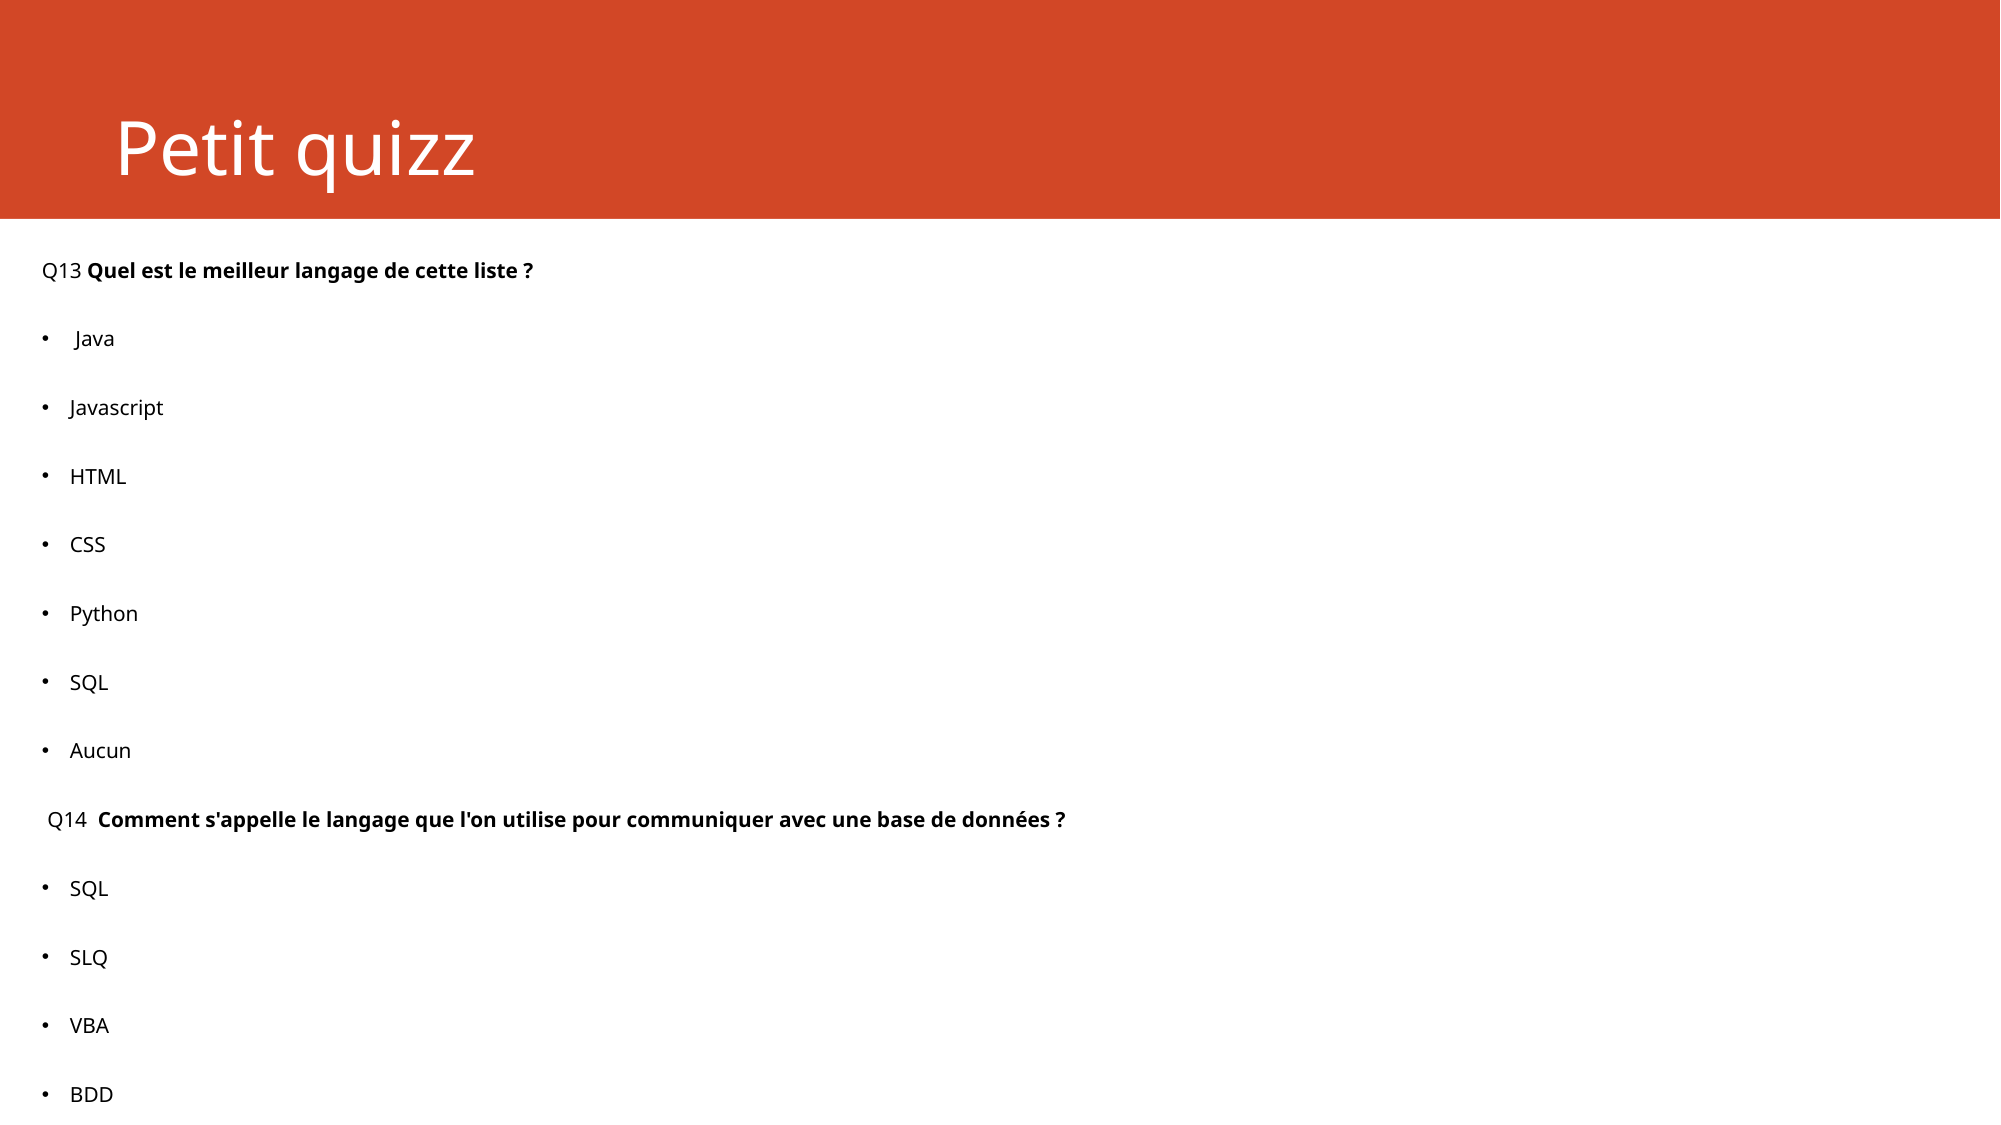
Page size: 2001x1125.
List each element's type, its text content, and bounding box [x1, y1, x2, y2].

list Q13 Quel est le meilleur langage de cette liste ? Java Javascript HTML CSS Python SQL Aucun Q14 Comment s'appelle le langage que l'on utilise pour communiquer avec une base de données ? SQL SLQ VBA BDD [26, 237, 1863, 1072]
title Petit quizz [99, 0, 1863, 199]
